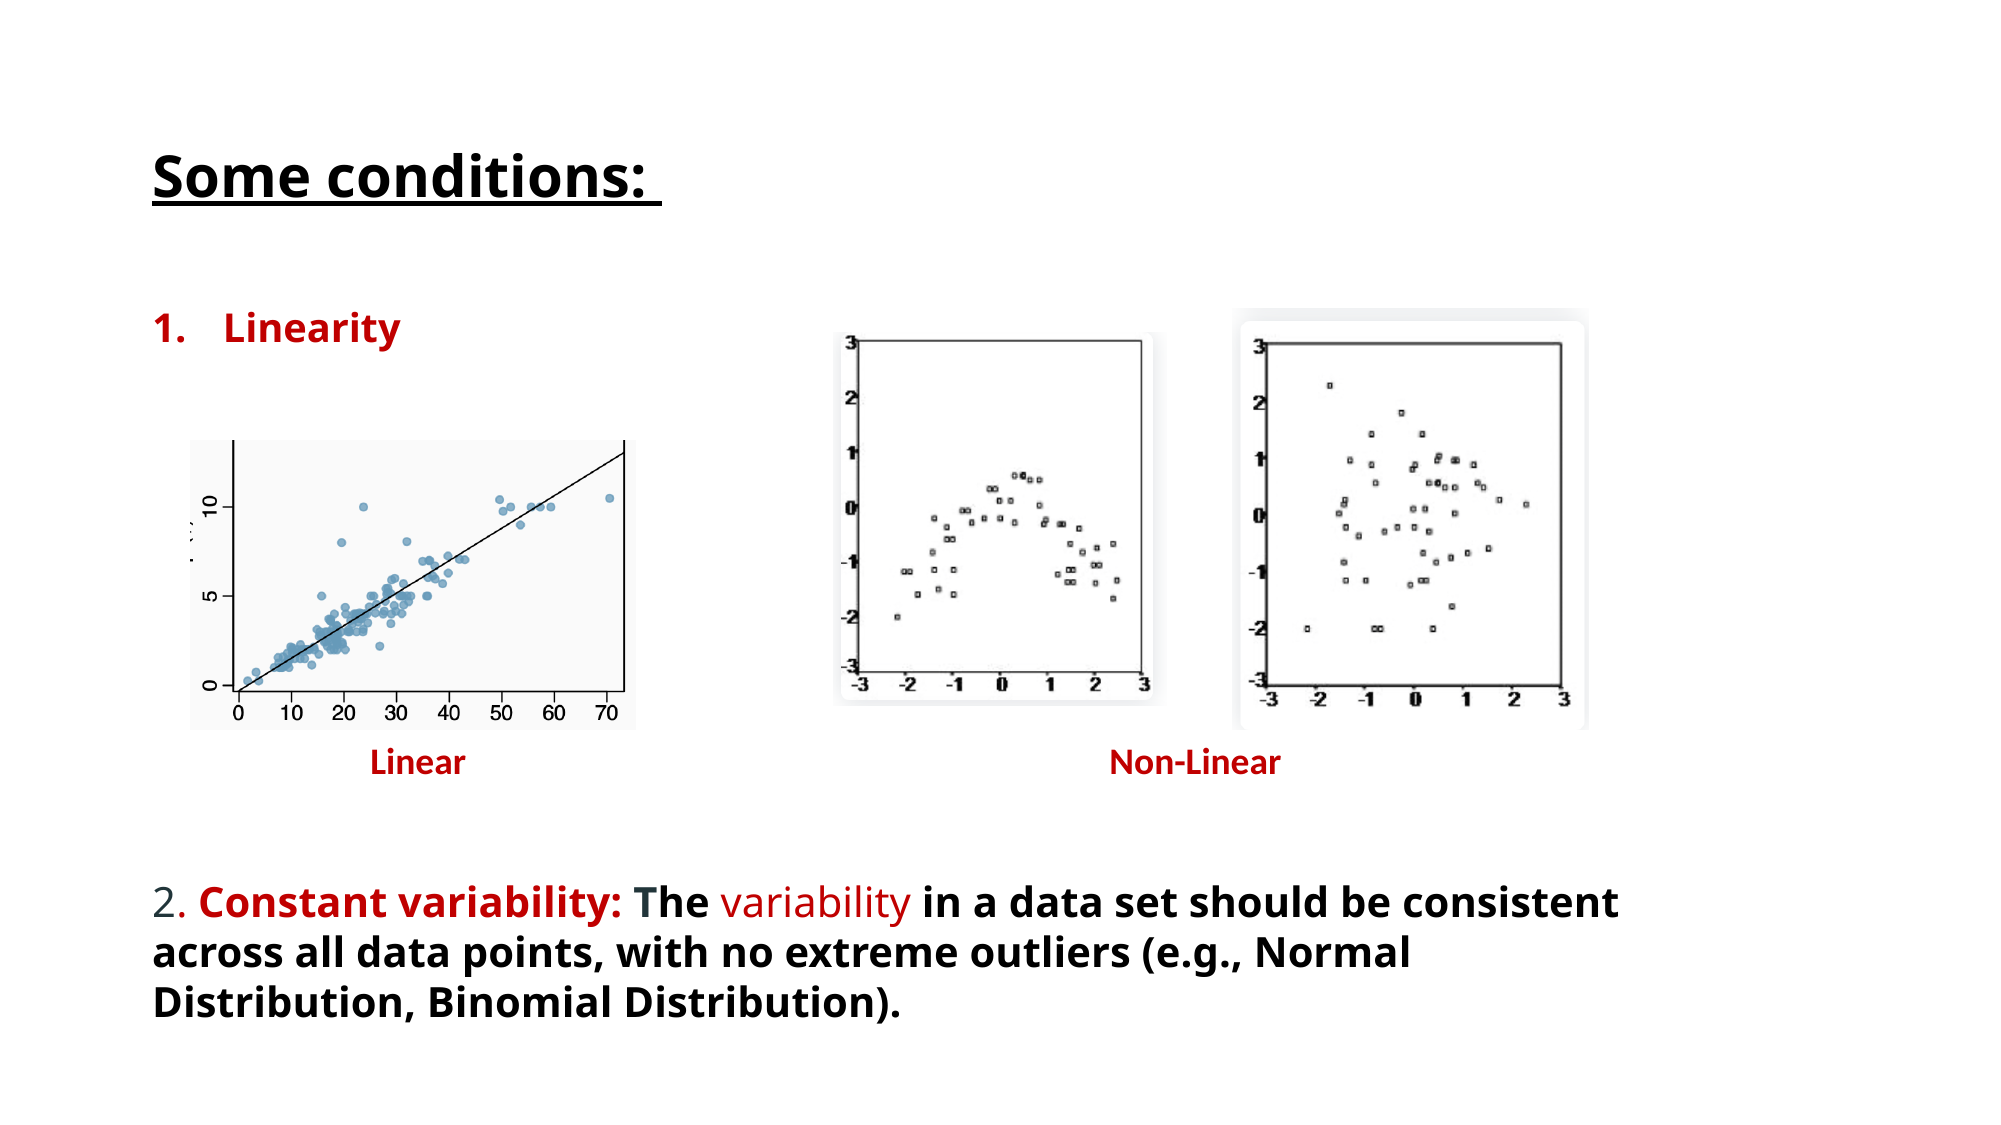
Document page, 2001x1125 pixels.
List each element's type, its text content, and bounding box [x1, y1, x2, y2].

text_box Linear [355, 730, 490, 790]
picture [190, 440, 636, 730]
picture [833, 332, 1167, 706]
list Some conditions: Linearity [137, 139, 708, 429]
picture [1232, 308, 1589, 731]
text_box 2. Constant variability: The variability in a data set should be consistent across all data points, with no extreme outliers (e.g., Normal Distribution, Binomial Distribution). [137, 868, 1659, 1078]
text_box Non-Linear [1094, 729, 1306, 790]
